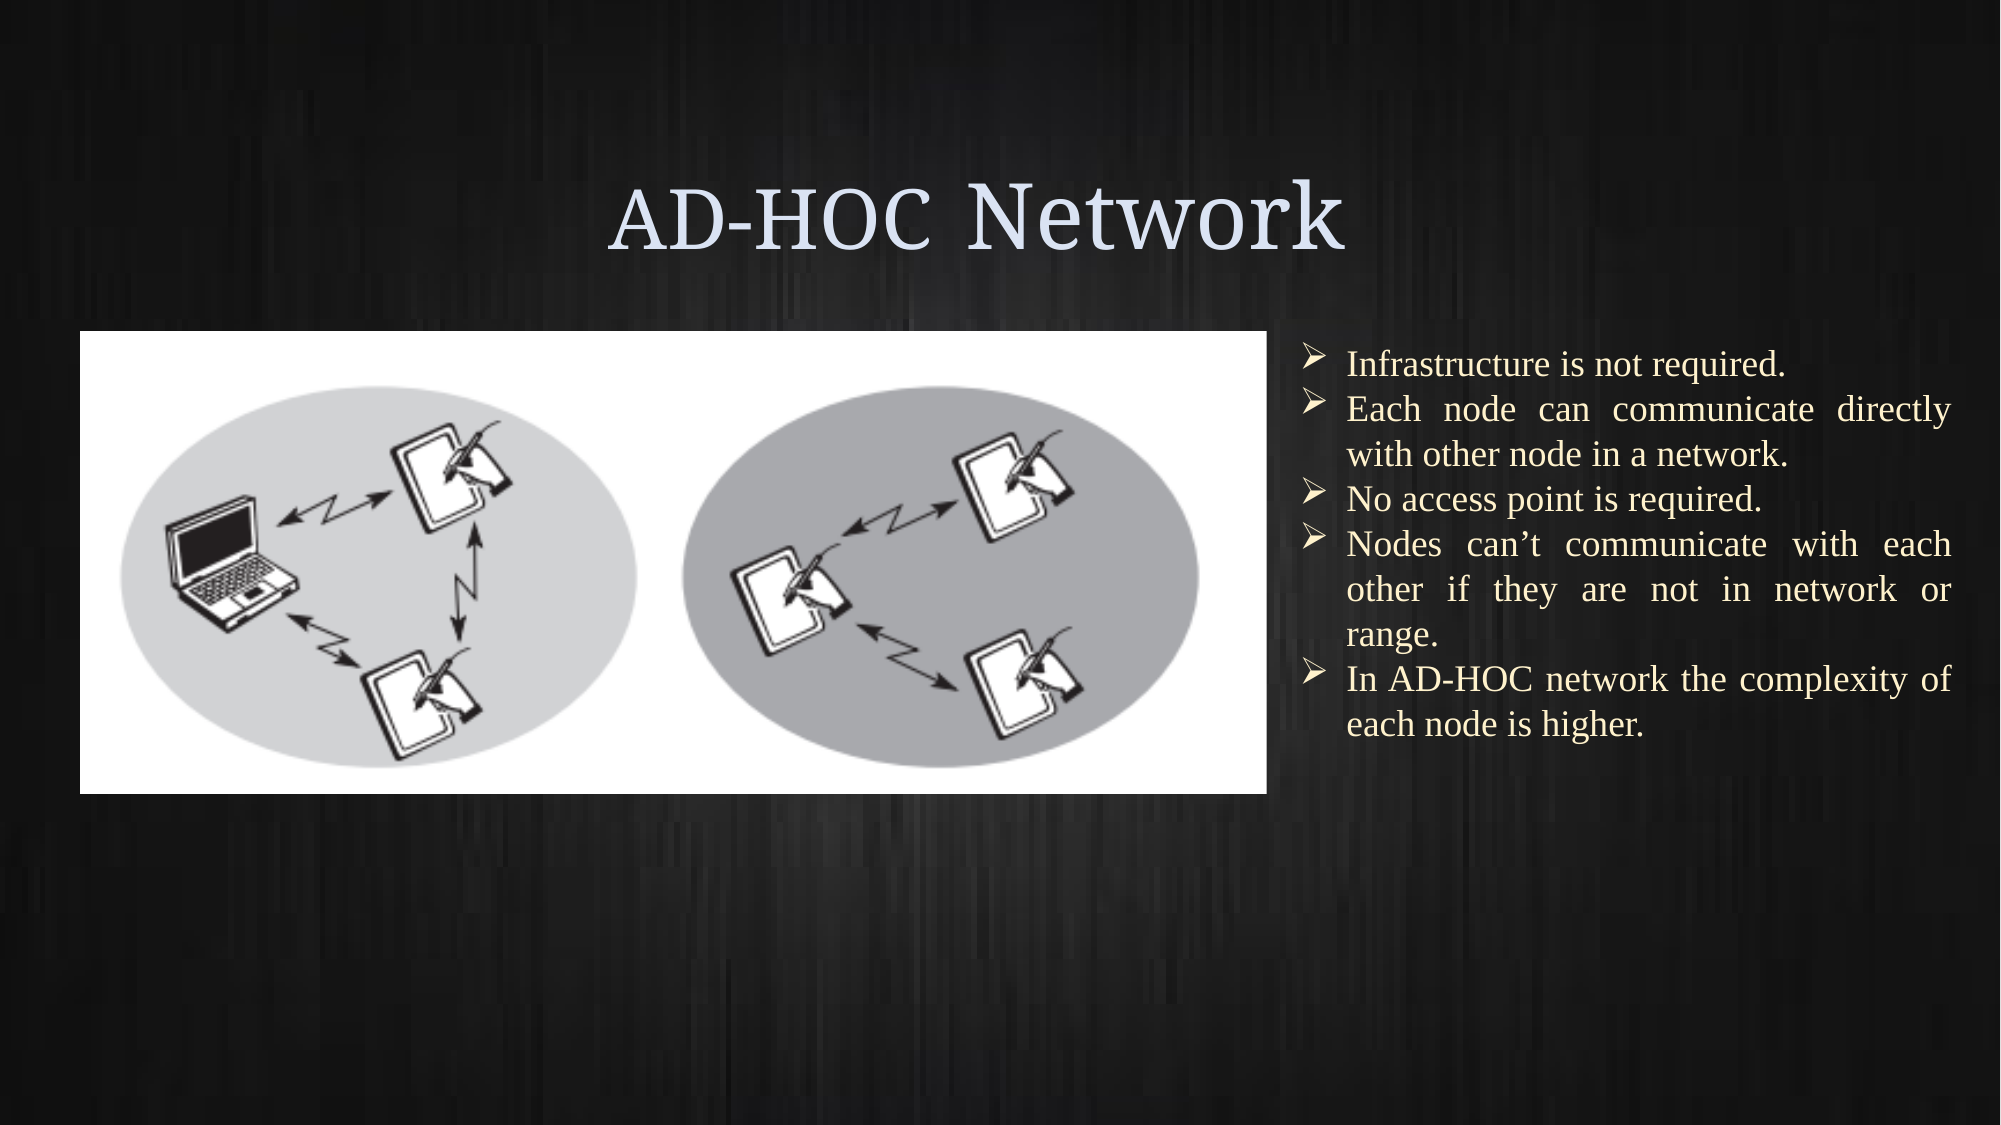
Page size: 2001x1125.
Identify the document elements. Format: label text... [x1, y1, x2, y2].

text_box Infrastructure is not required. Each node can communicate directly with other node in a network. No access point is required. Nodes can’t communicate with each other if they are not in network or range. In AD-HOC network the complexity of each node is higher. [1284, 331, 1968, 752]
text_box AD-HOC Network [593, 150, 1361, 276]
picture [0, 0, 2001, 1125]
